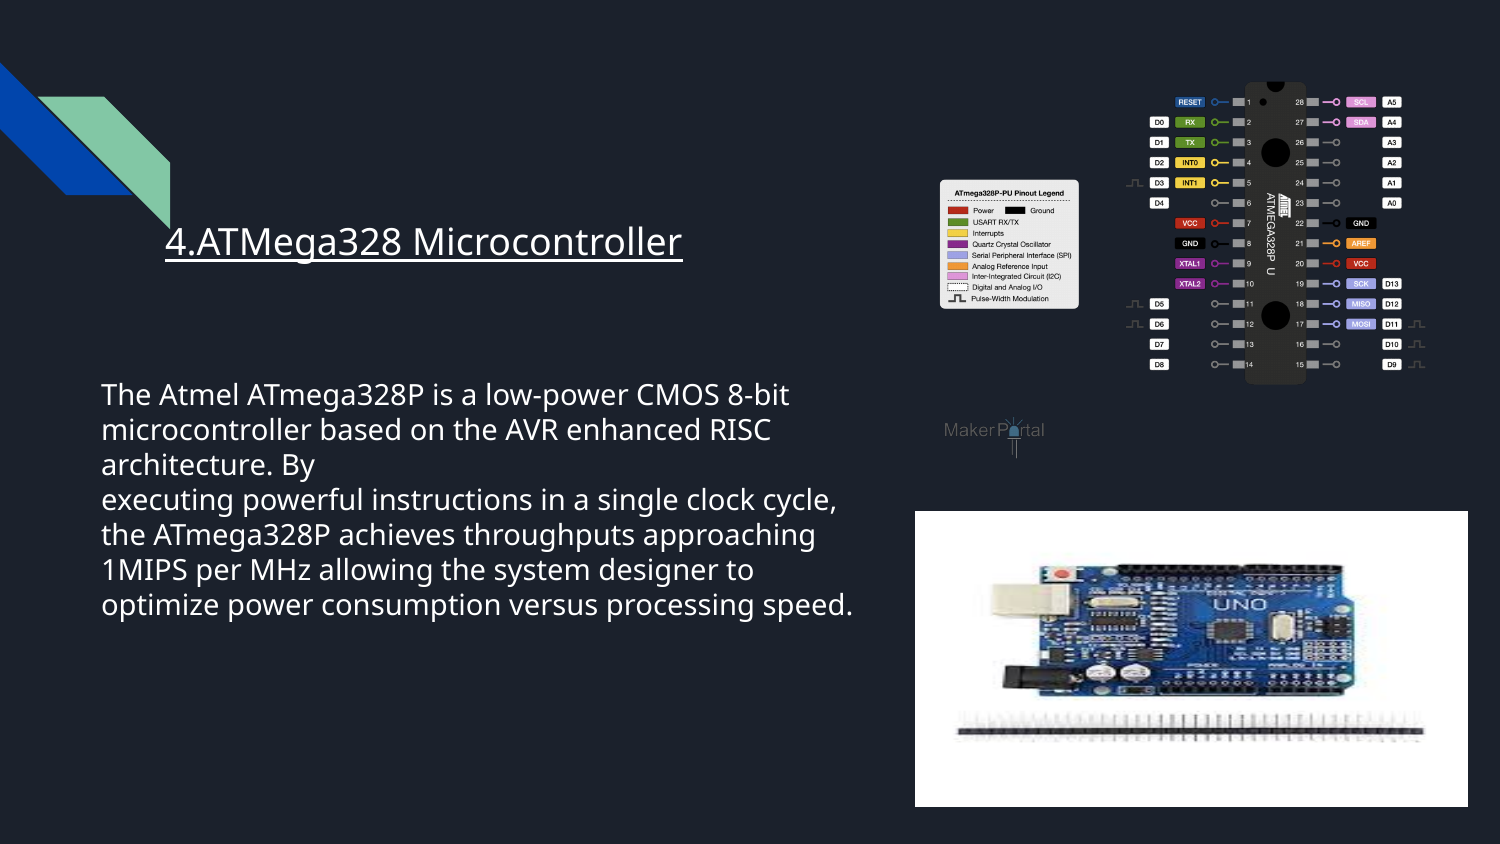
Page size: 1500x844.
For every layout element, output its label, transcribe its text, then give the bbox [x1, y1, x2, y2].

picture [914, 510, 1468, 808]
list 4.ATMega328 Microcontroller [150, 196, 864, 361]
text_box The Atmel ATmega328P is a low-power CMOS 8-bit microcontroller based on the AVR enhanced RISC architecture. By executing powerful instructions in a single clock cycle, the ATmega328P achieves throughputs approaching 1MIPS per MHz allowing the system designer to optimize power consumption versus processing speed. [86, 361, 876, 672]
picture [914, 49, 1490, 467]
